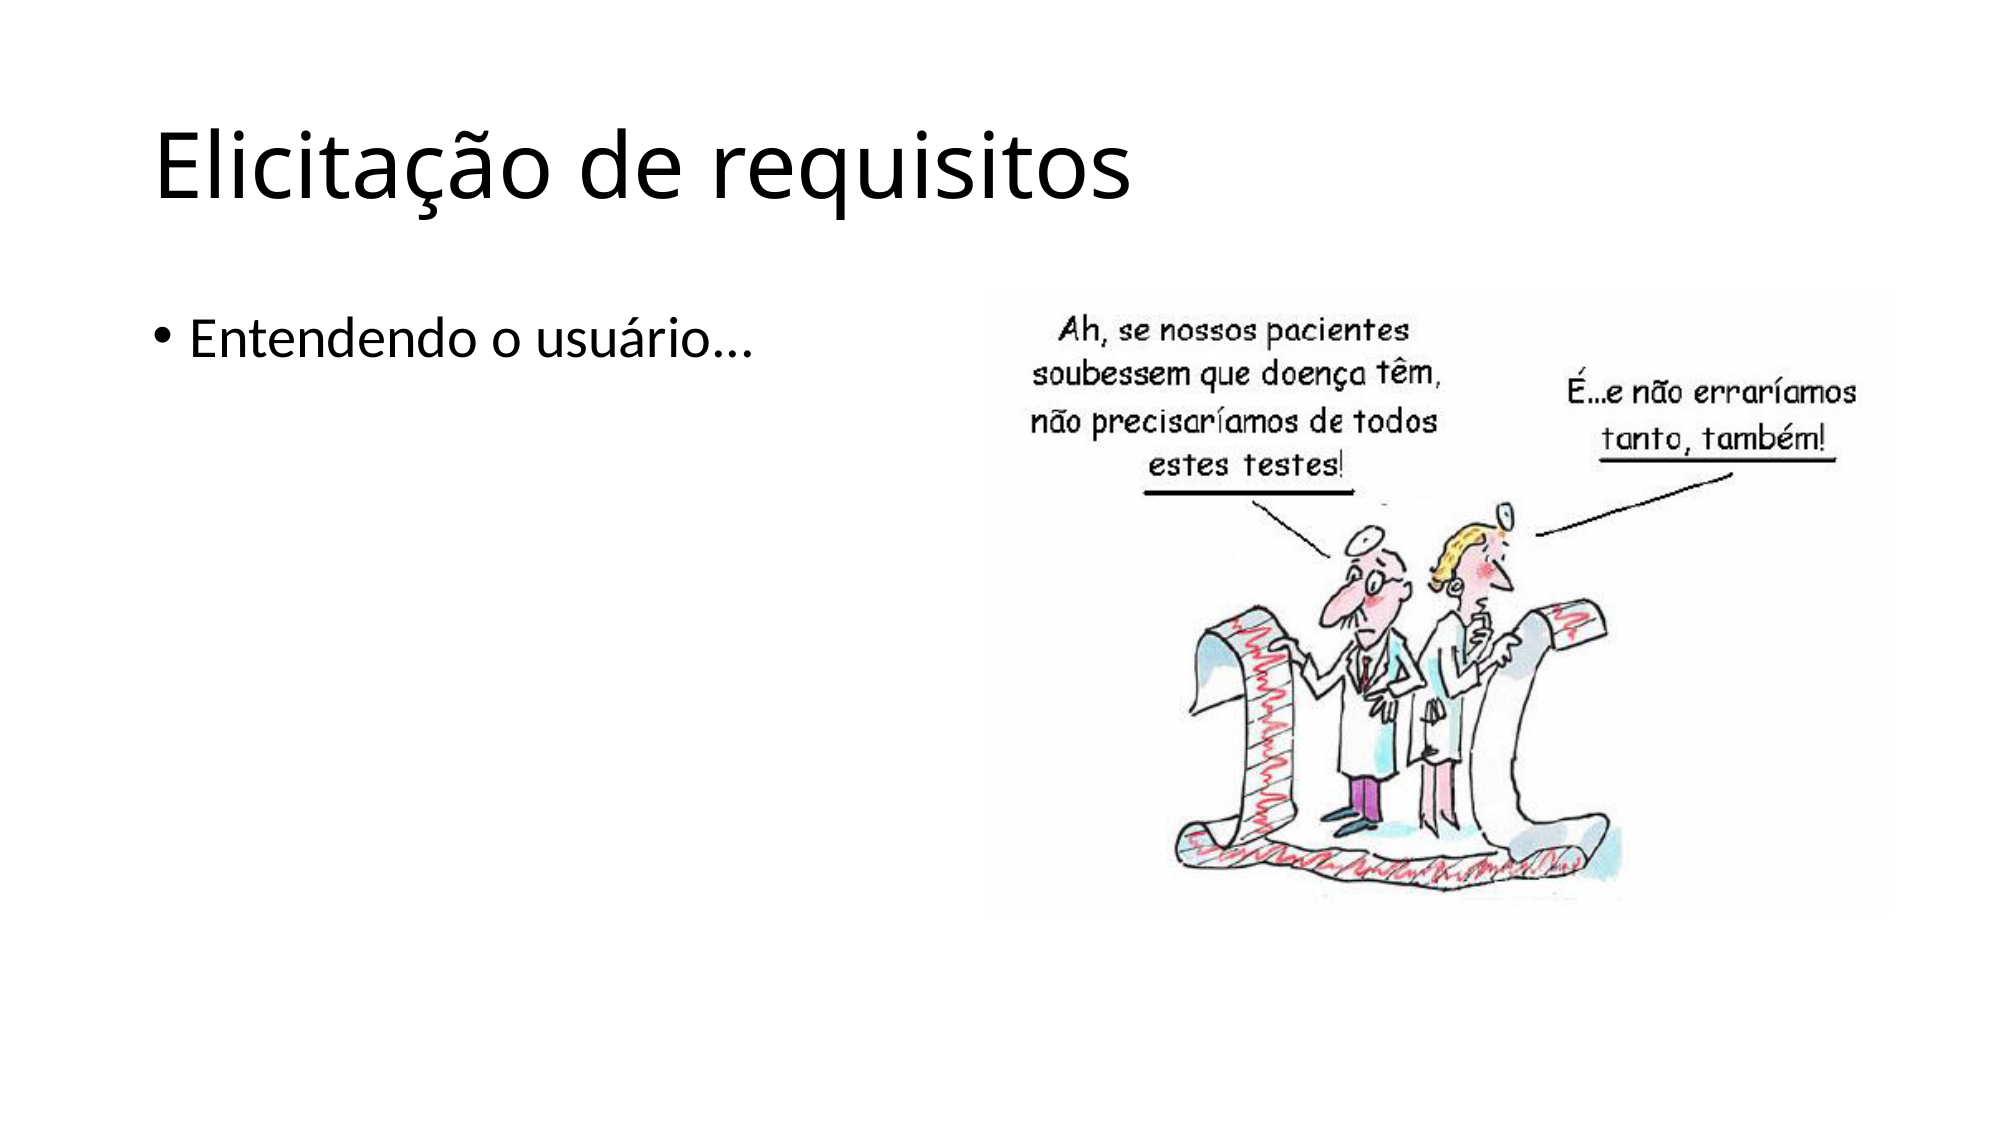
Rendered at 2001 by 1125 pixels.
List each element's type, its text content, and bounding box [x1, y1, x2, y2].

list Entendendo o usuário... [137, 299, 1863, 1014]
picture [981, 288, 1893, 917]
title Elicitação de requisitos [137, 59, 1863, 278]
